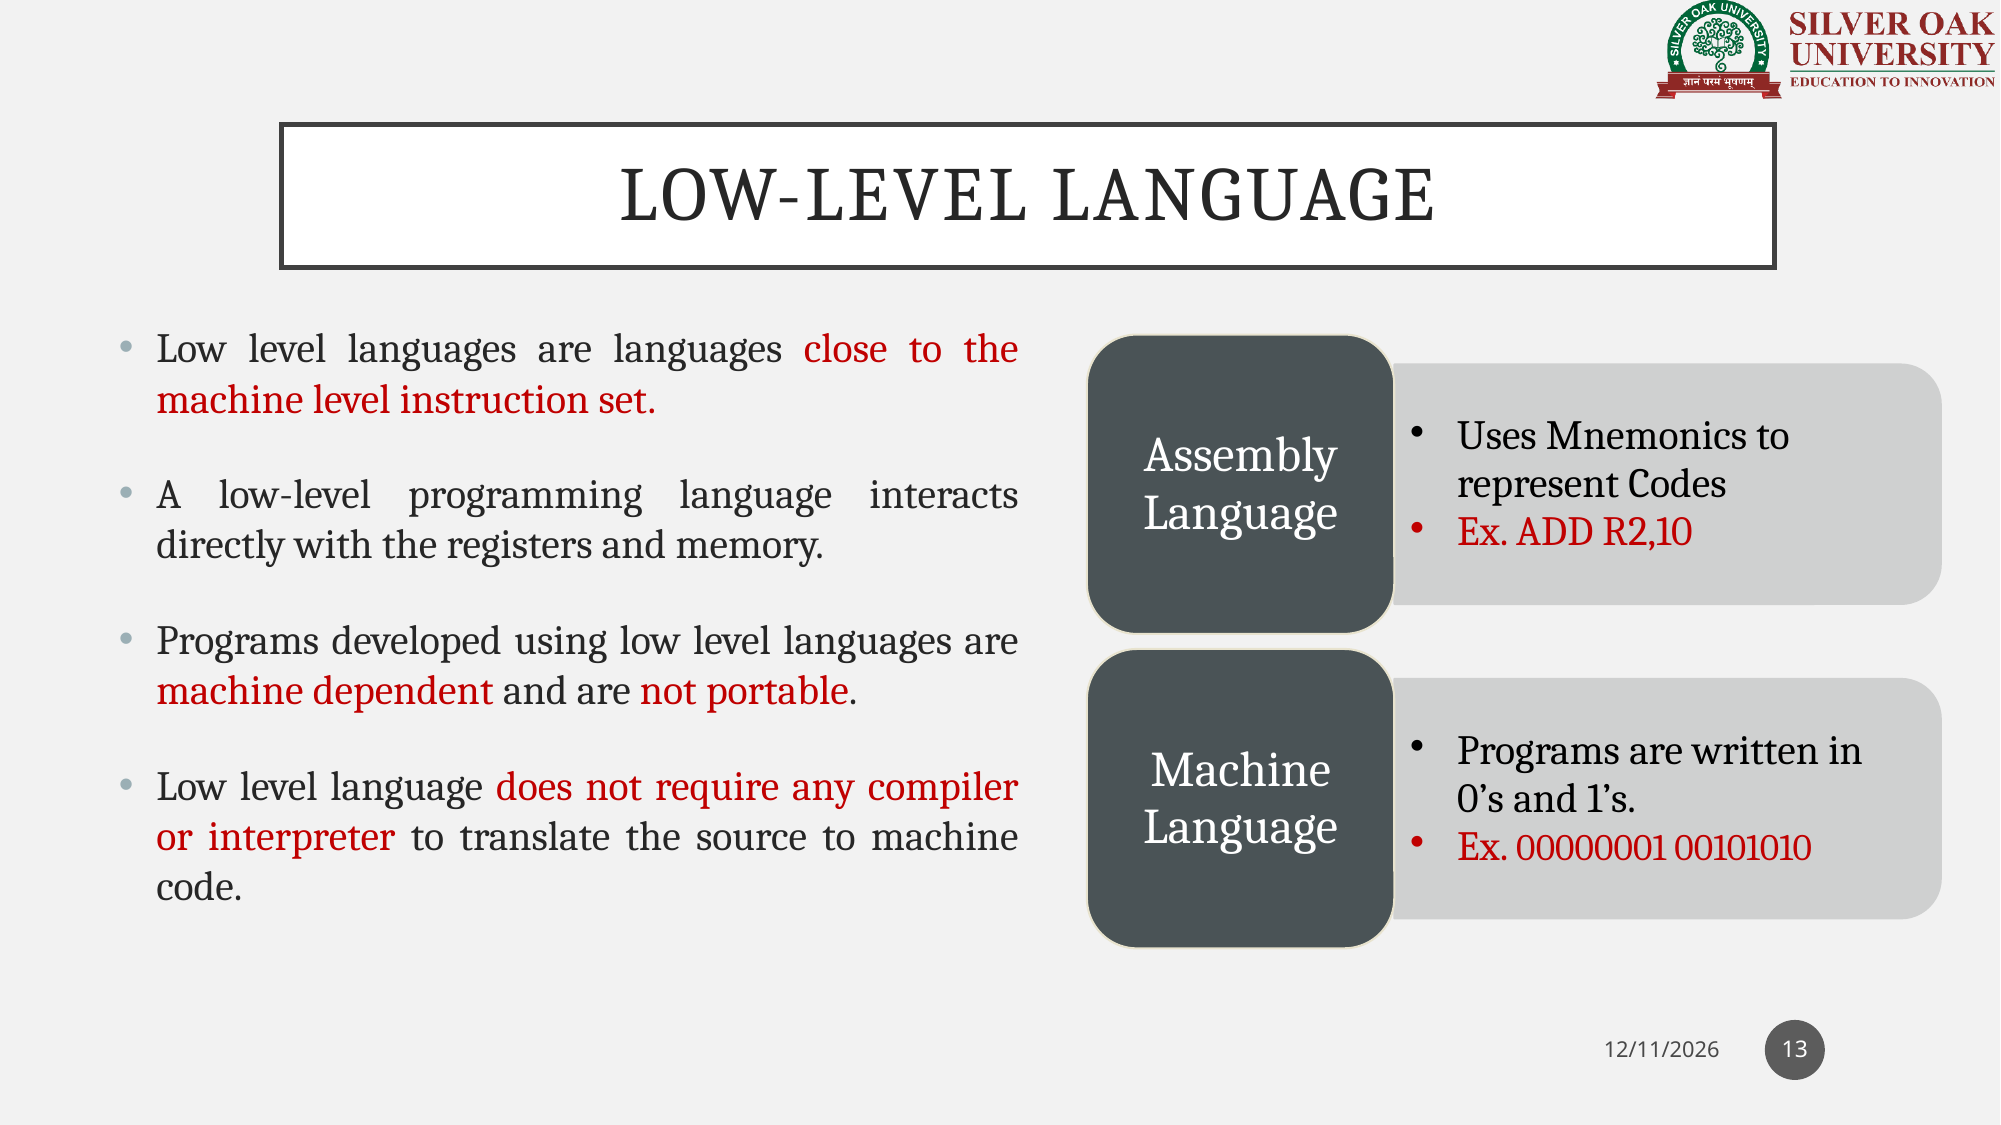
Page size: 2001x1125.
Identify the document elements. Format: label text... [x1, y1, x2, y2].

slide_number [1283, 1023, 1735, 1077]
list Low level languages are languages close to the machine level instruction set. A low-level programming language interacts directly with the registers and memory. Programs developed using low level languages are machine dependent and are not portable. Low level language does not require any compiler or interpreter to translate the source to machine code. [103, 313, 1034, 1004]
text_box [1086, 334, 1941, 949]
title Low-Level Language [279, 122, 1777, 270]
picture [1655, 0, 1995, 99]
slide_number 13 [1764, 1019, 1825, 1080]
